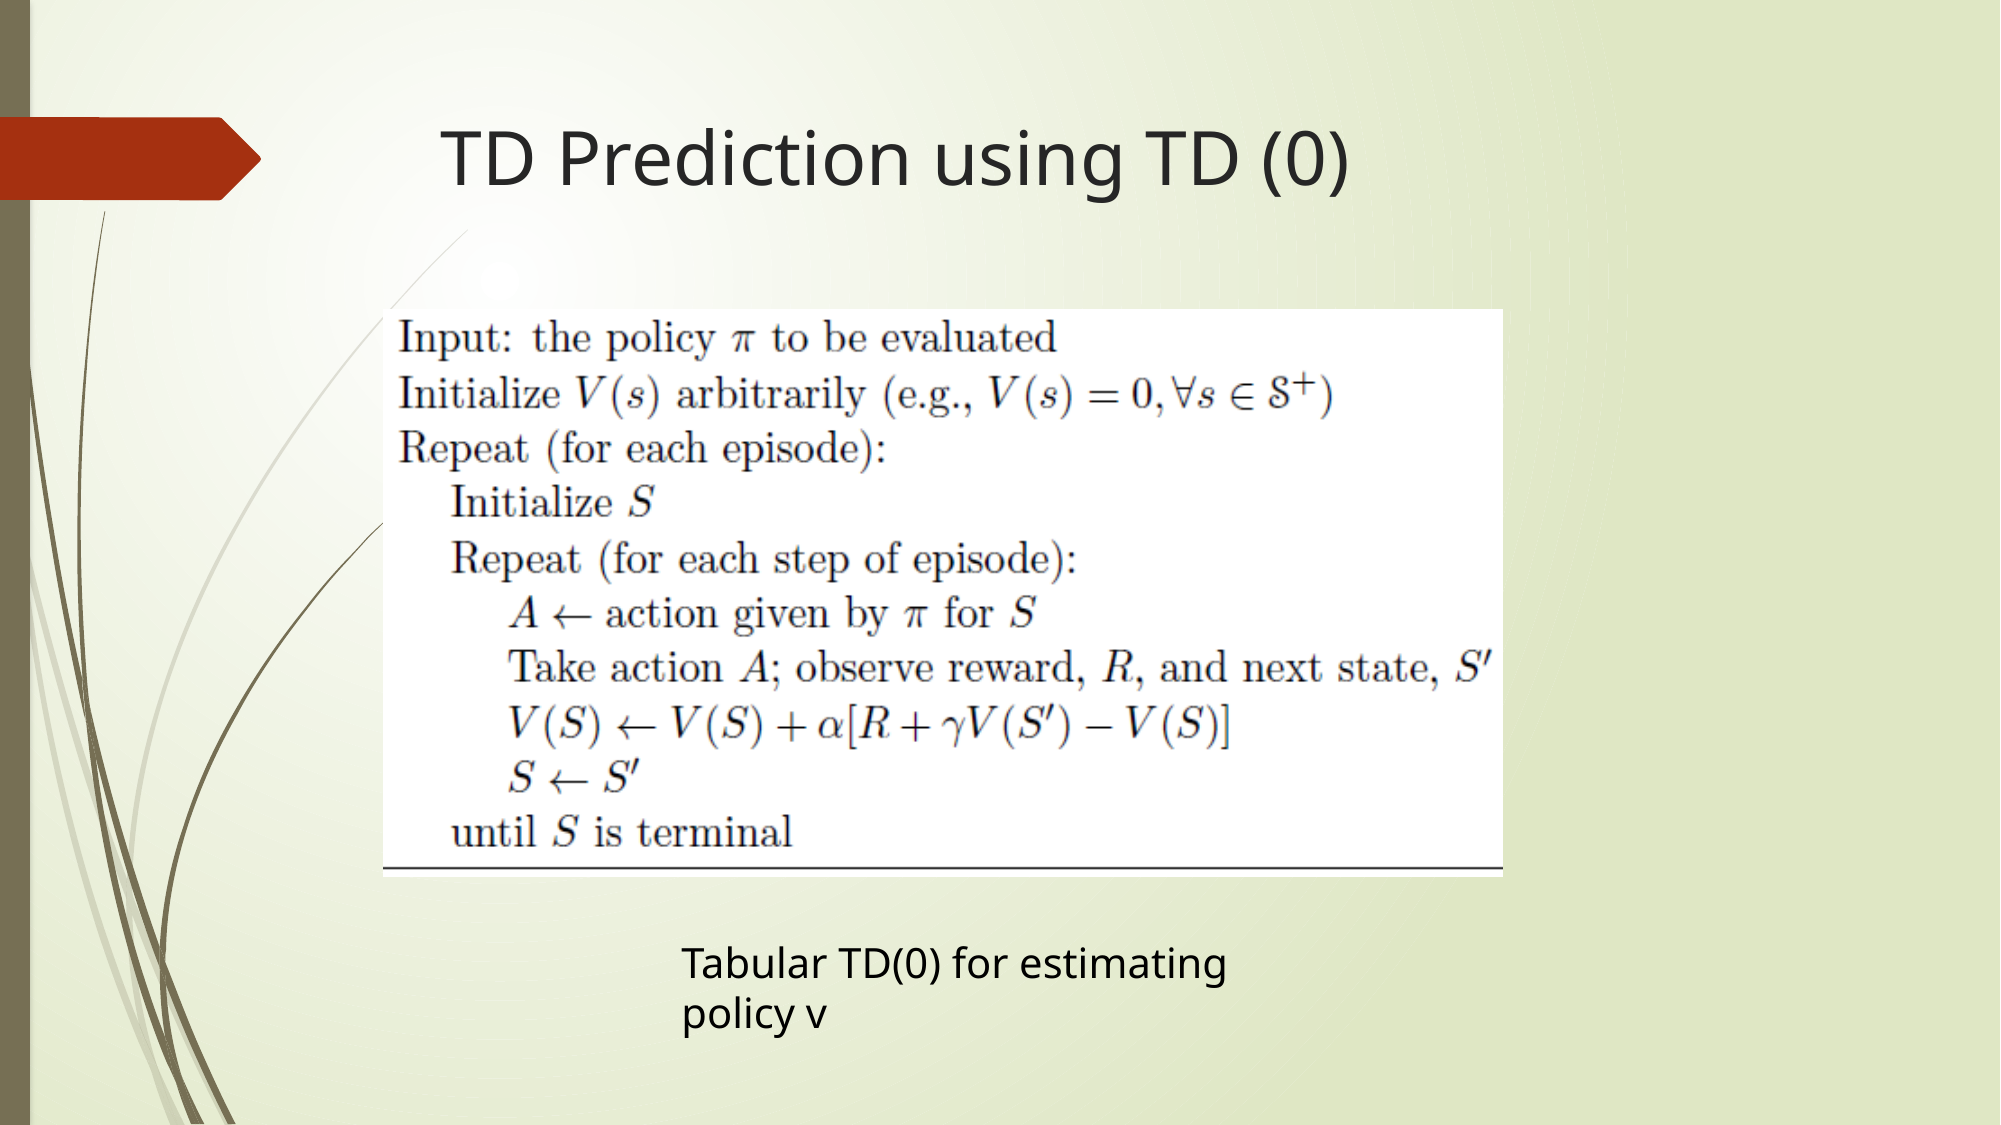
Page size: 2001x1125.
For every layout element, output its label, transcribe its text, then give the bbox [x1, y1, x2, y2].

title TD Prediction using TD (0) [425, 102, 1888, 313]
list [382, 308, 1503, 877]
